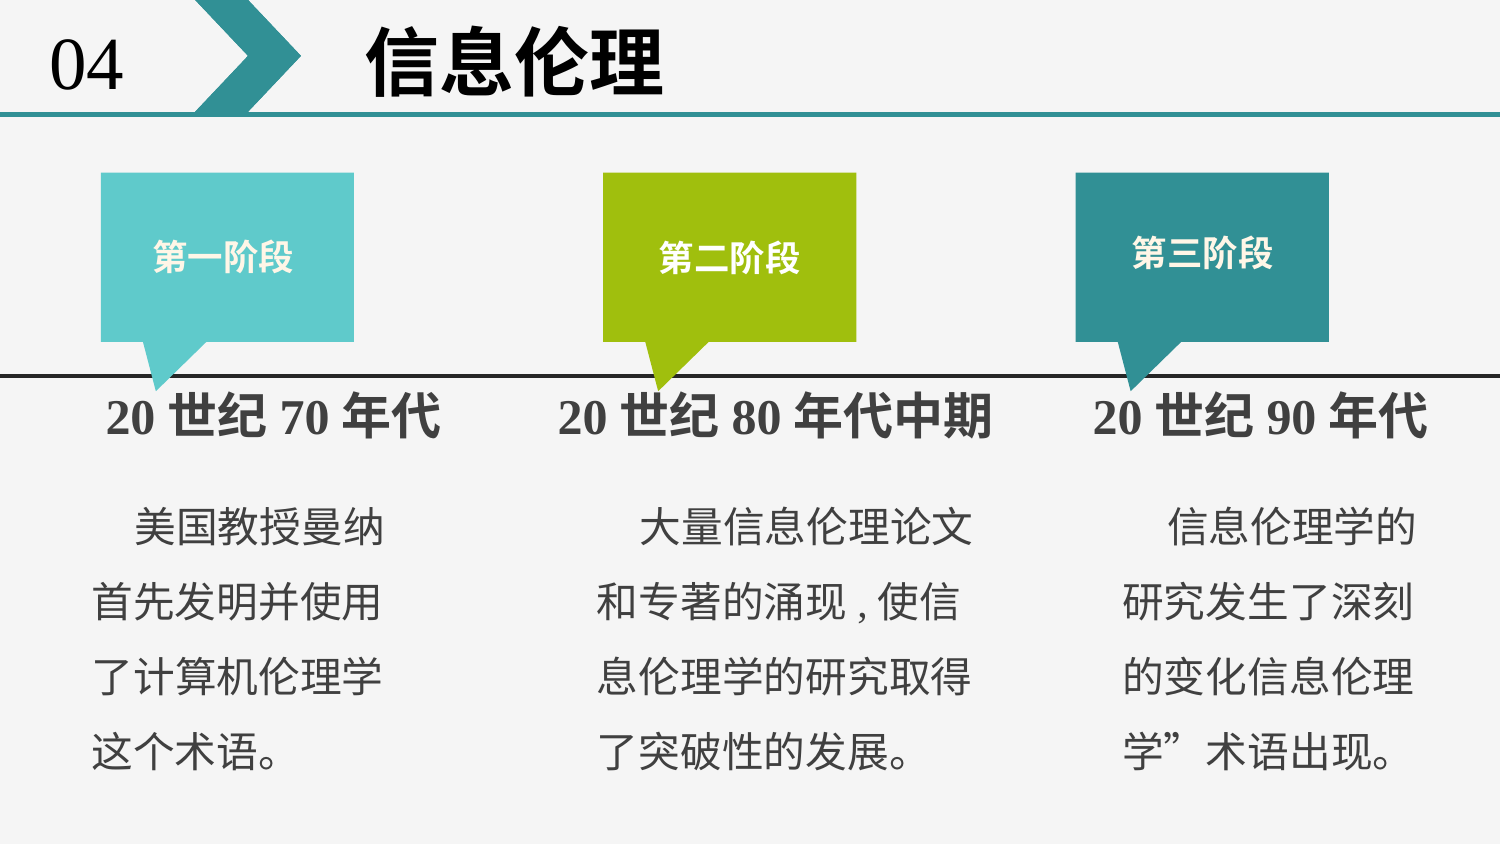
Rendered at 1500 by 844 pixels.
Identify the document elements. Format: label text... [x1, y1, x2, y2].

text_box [50, 468, 440, 787]
text_box [673, 374, 1126, 378]
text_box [1101, 468, 1449, 787]
text_box [1146, 374, 1500, 378]
text_box [193, 0, 303, 113]
text_box 20世纪70年代 [93, 378, 455, 452]
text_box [581, 468, 999, 787]
text_box 04 [36, 8, 138, 111]
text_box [100, 172, 355, 343]
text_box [1075, 172, 1330, 343]
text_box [602, 172, 857, 343]
text_box [0, 374, 152, 378]
text_box [171, 374, 654, 378]
text_box 20世纪80年代中期 [545, 378, 1007, 452]
text_box 20世纪90年代 [1080, 378, 1442, 452]
text_box 信息伦理 [312, 1, 1099, 113]
